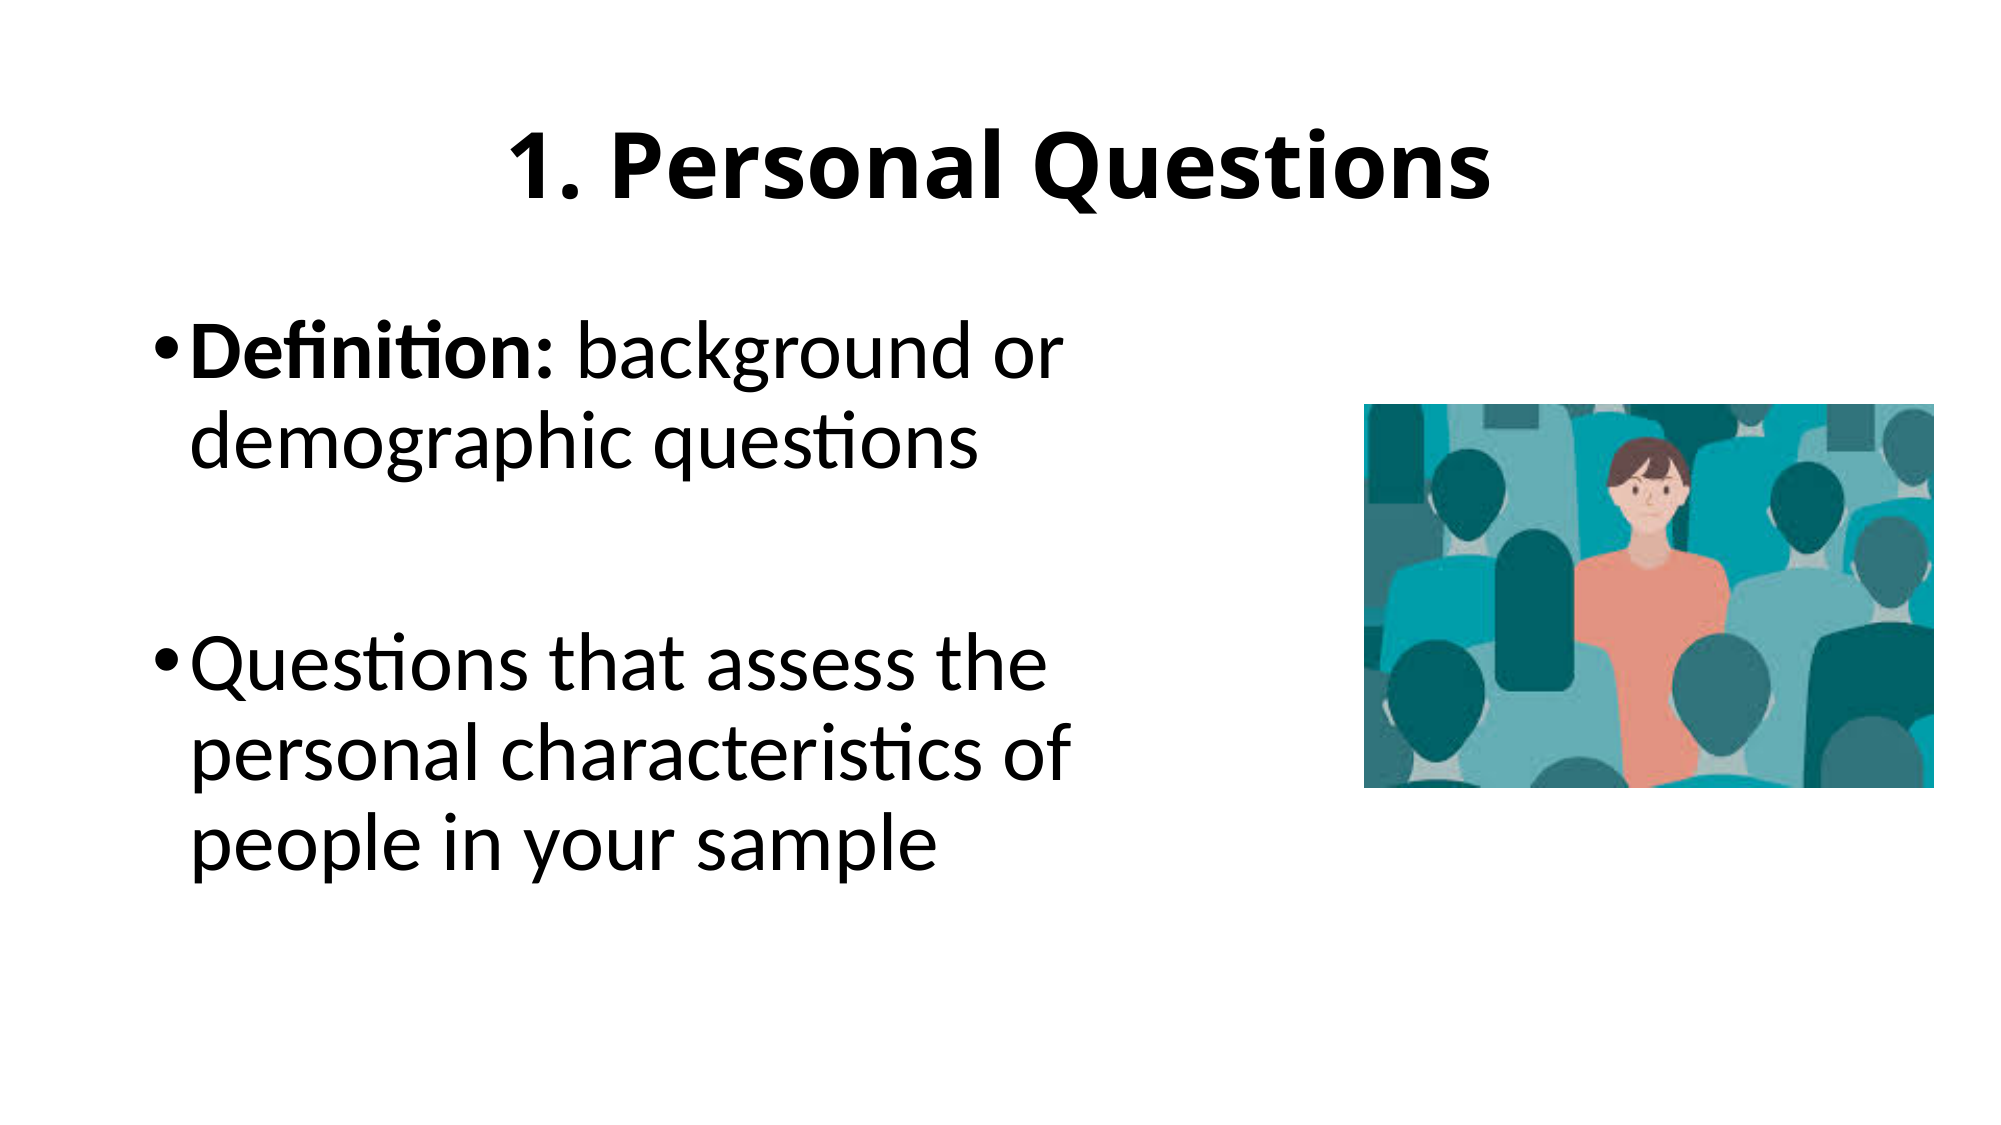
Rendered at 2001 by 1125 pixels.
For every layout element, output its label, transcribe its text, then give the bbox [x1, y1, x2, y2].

list Definition: background or demographic questions Questions that assess the personal characteristics of people in your sample [137, 299, 1297, 1066]
picture [1364, 404, 1934, 788]
title 1. Personal Questions [137, 59, 1863, 278]
